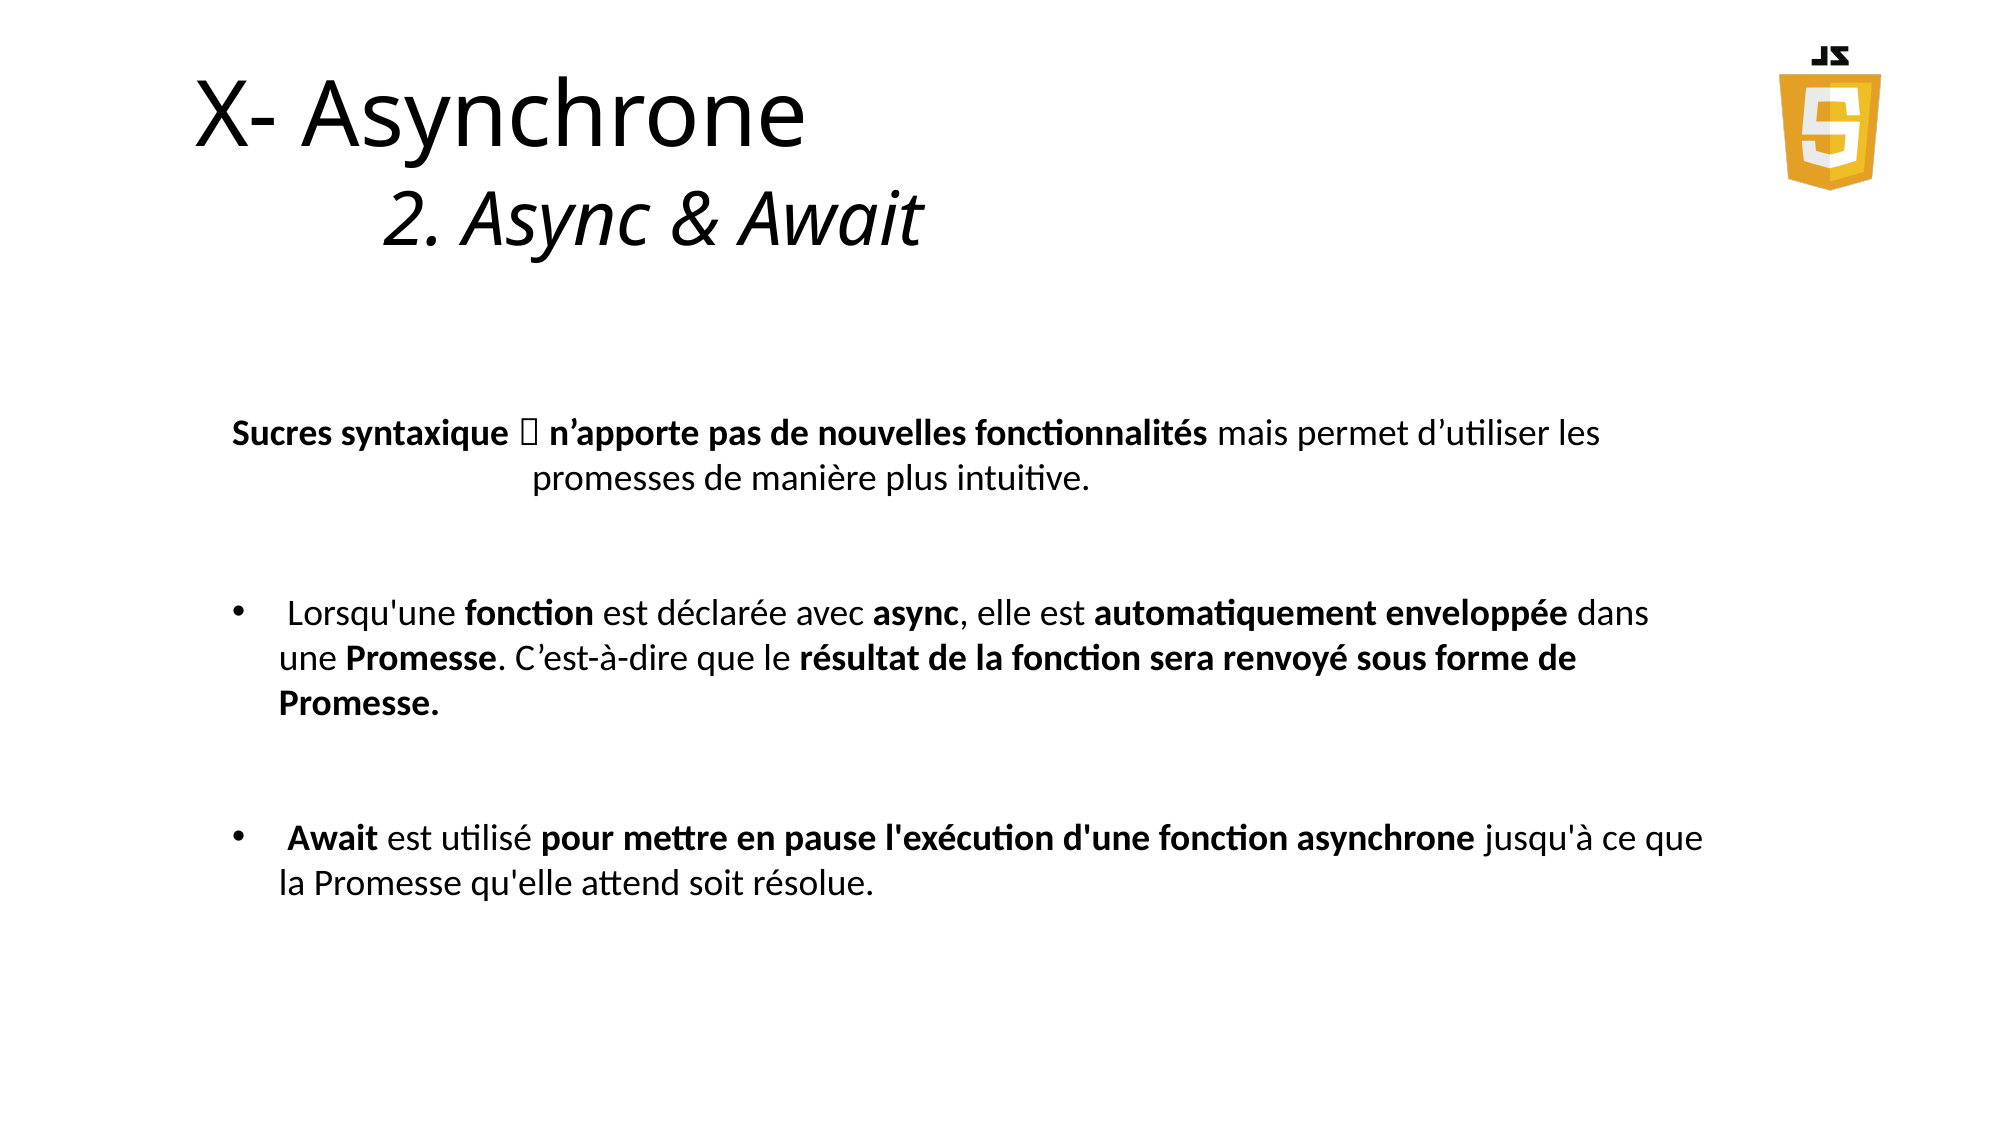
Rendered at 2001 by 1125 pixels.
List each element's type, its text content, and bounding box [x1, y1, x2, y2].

text_box Sucres syntaxique  n’apporte pas de nouvelles fonctionnalités mais permet d’utiliser les promesses de manière plus intuitive. Lorsqu'une fonction est déclarée avec async, elle est automatiquement enveloppée dans une Promesse. C’est-à-dire que le résultat de la fonction sera renvoyé sous forme de Promesse. Await est utilisé pour mettre en pause l'exécution d'une fonction asynchrone jusqu'à ce que la Promesse qu'elle attend soit résolue. [217, 400, 1722, 1001]
picture [1702, 46, 1958, 191]
title X- Asynchrone 2. Async & Await [180, 47, 2000, 285]
